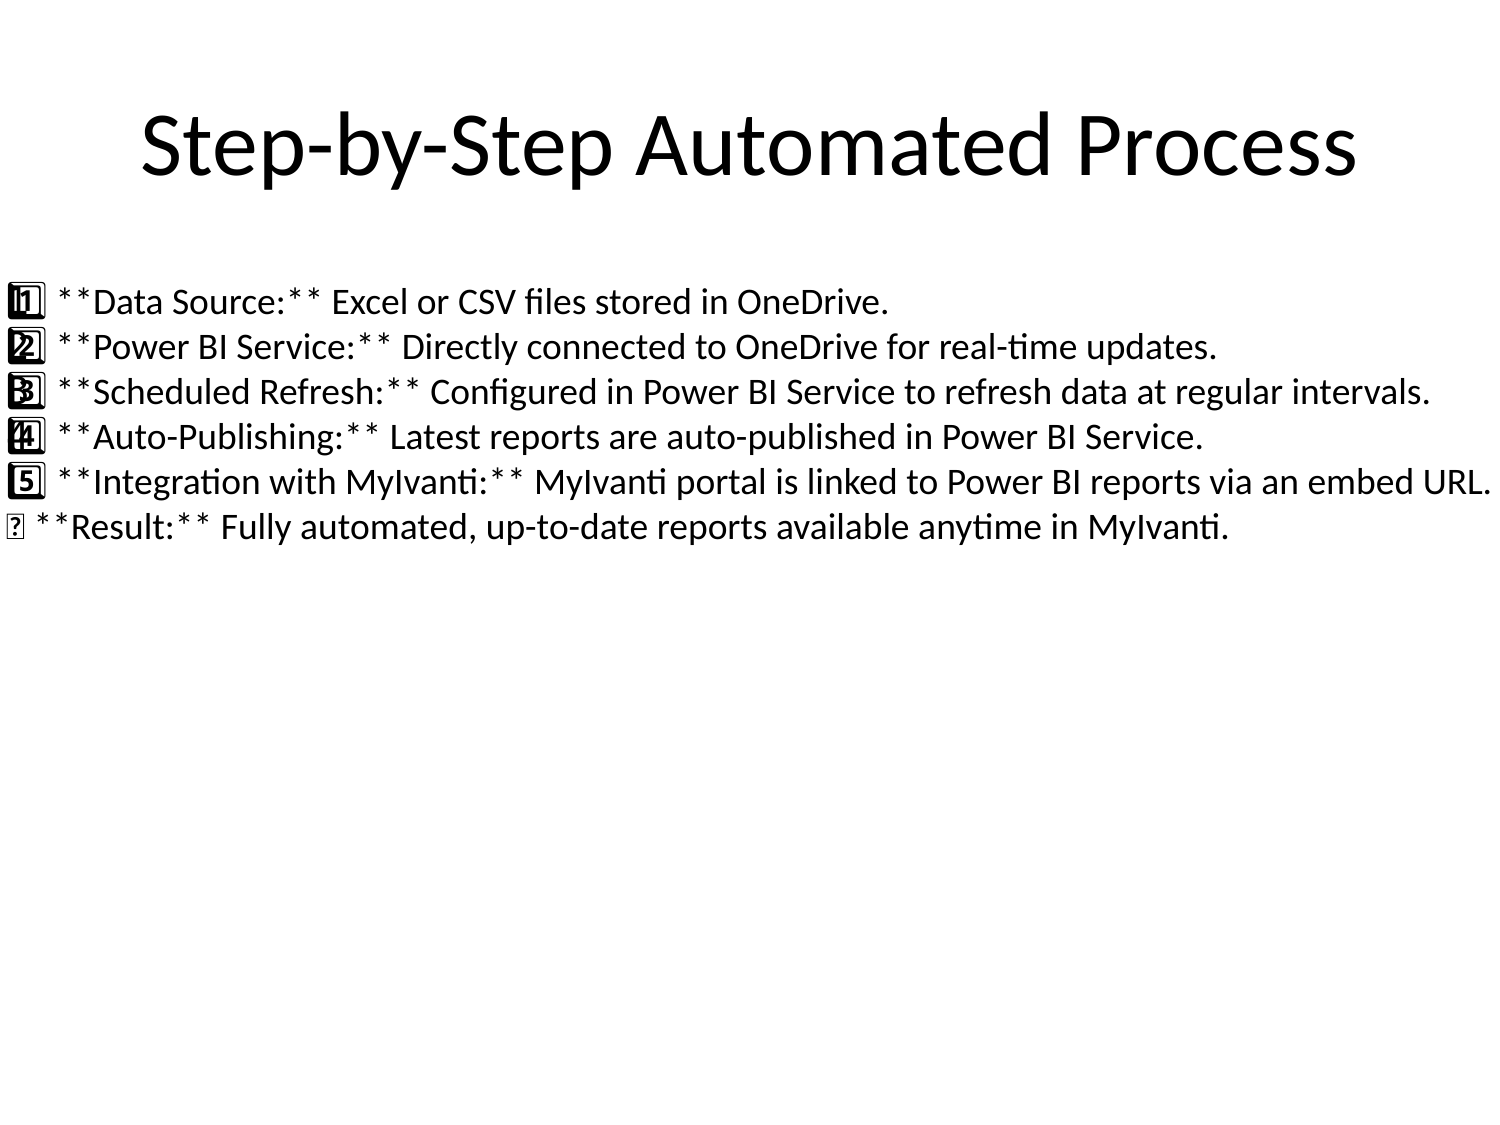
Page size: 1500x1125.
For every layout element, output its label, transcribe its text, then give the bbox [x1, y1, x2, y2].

text_box 1️⃣ **Data Source:** Excel or CSV files stored in OneDrive. 2️⃣ **Power BI Service:** Directly connected to OneDrive for real-time updates. 3️⃣ **Scheduled Refresh:** Configured in Power BI Service to refresh data at regular intervals. 4️⃣ **Auto-Publishing:** Latest reports are auto-published in Power BI Service. 5️⃣ **Integration with MyIvanti:** MyIvanti portal is linked to Power BI reports via an embed URL. 🚀 **Result:** Fully automated, up-to-date reports available anytime in MyIvanti. [0, 224, 1500, 555]
title Step-by-Step Automated Process [75, 45, 1425, 224]
